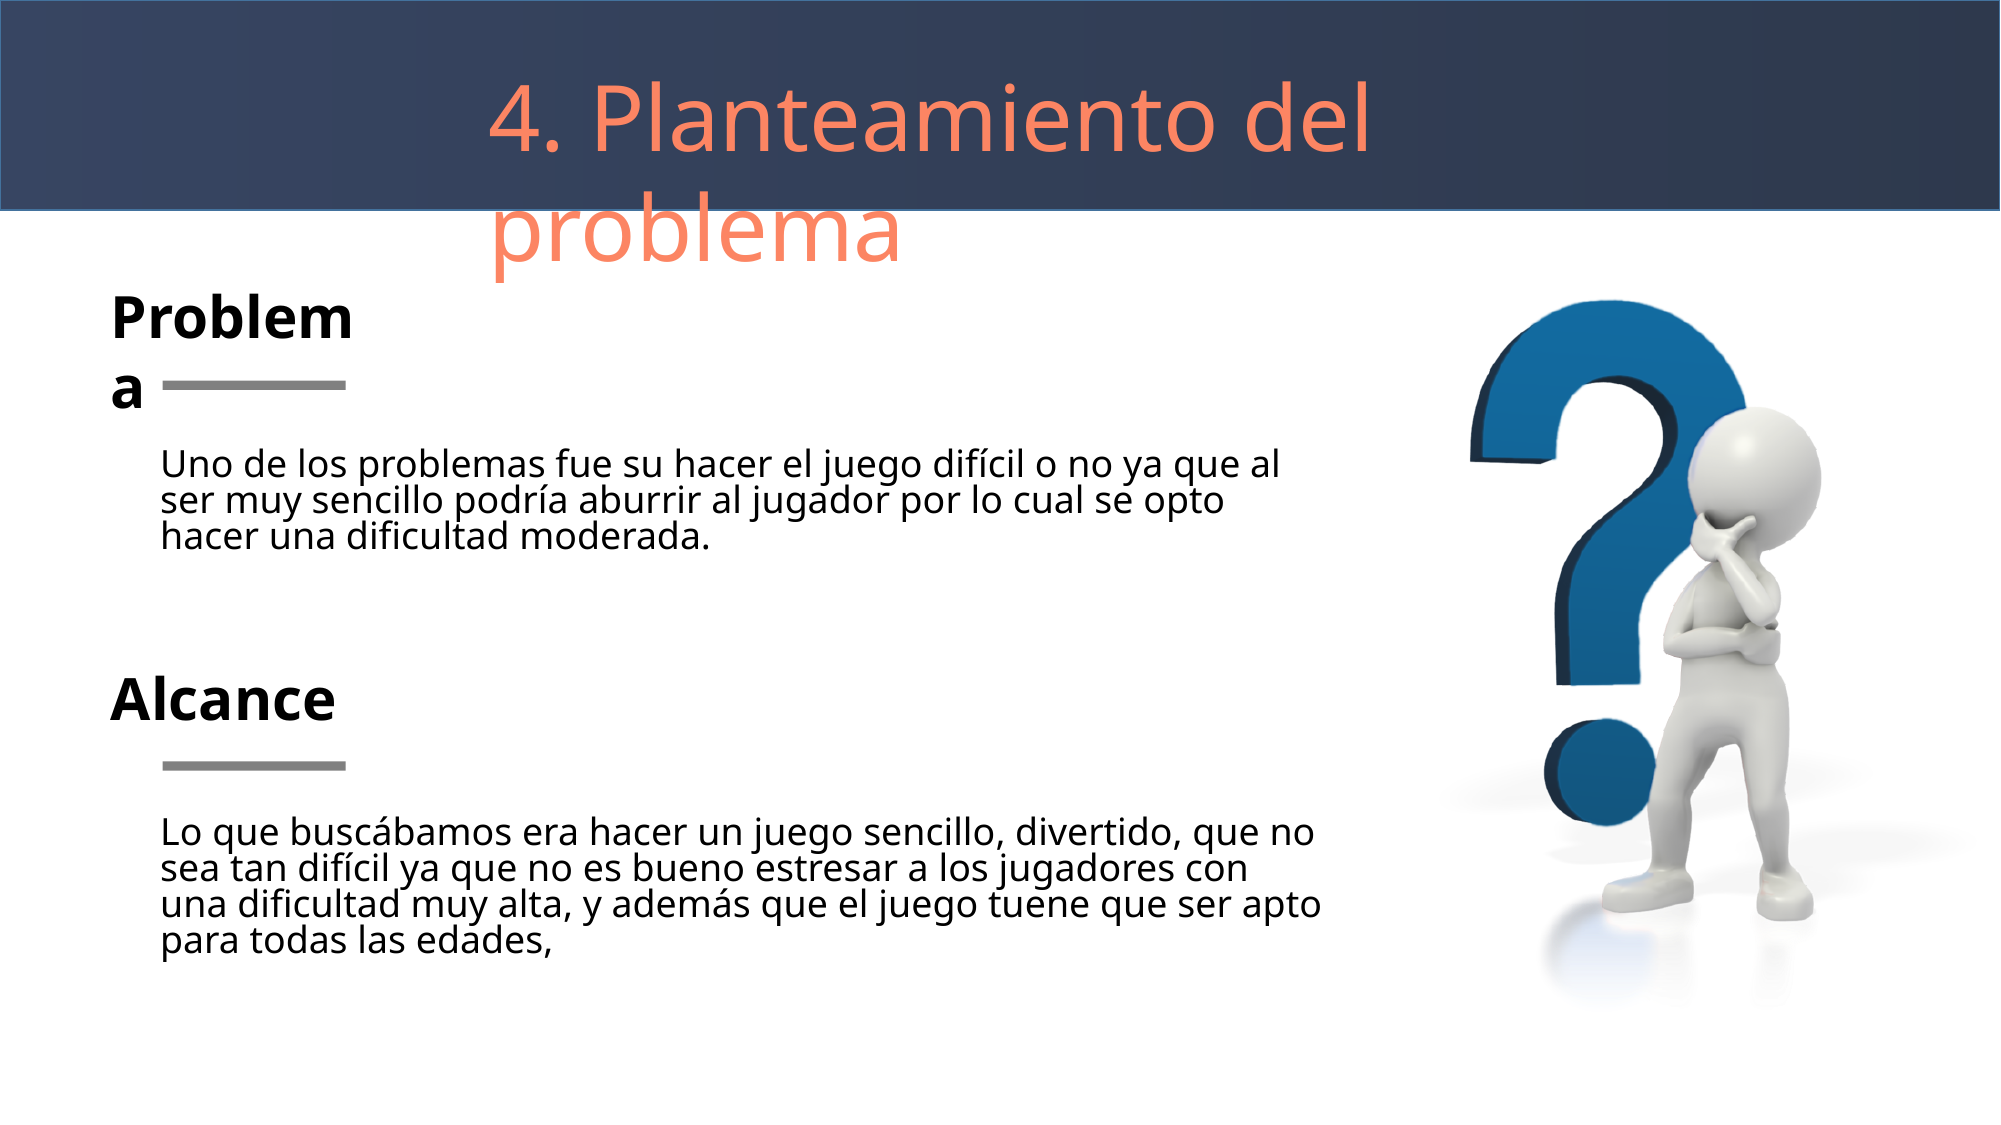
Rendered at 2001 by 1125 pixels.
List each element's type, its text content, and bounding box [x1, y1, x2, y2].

text_box Problema [96, 272, 371, 428]
text_box [0, 0, 2000, 211]
text_box Alcance [96, 654, 1097, 740]
text_box 4. Planteamiento del problema [473, 52, 1526, 287]
picture [1397, 291, 2000, 1018]
text_box Lo que buscábamos era hacer un juego sencillo, divertido, que no sea tan difícil ya que no es bueno estresar a los jugadores con una dificultad muy alta, y además que el juego tuene que ser apto para todas las edades, [145, 809, 1340, 968]
text_box [162, 380, 347, 391]
text_box [162, 760, 347, 772]
text_box Uno de los problemas fue su hacer el juego difícil o no ya que al ser muy sencillo podría aburrir al jugador por lo cual se opto hacer una dificultad moderada. [145, 441, 1340, 564]
